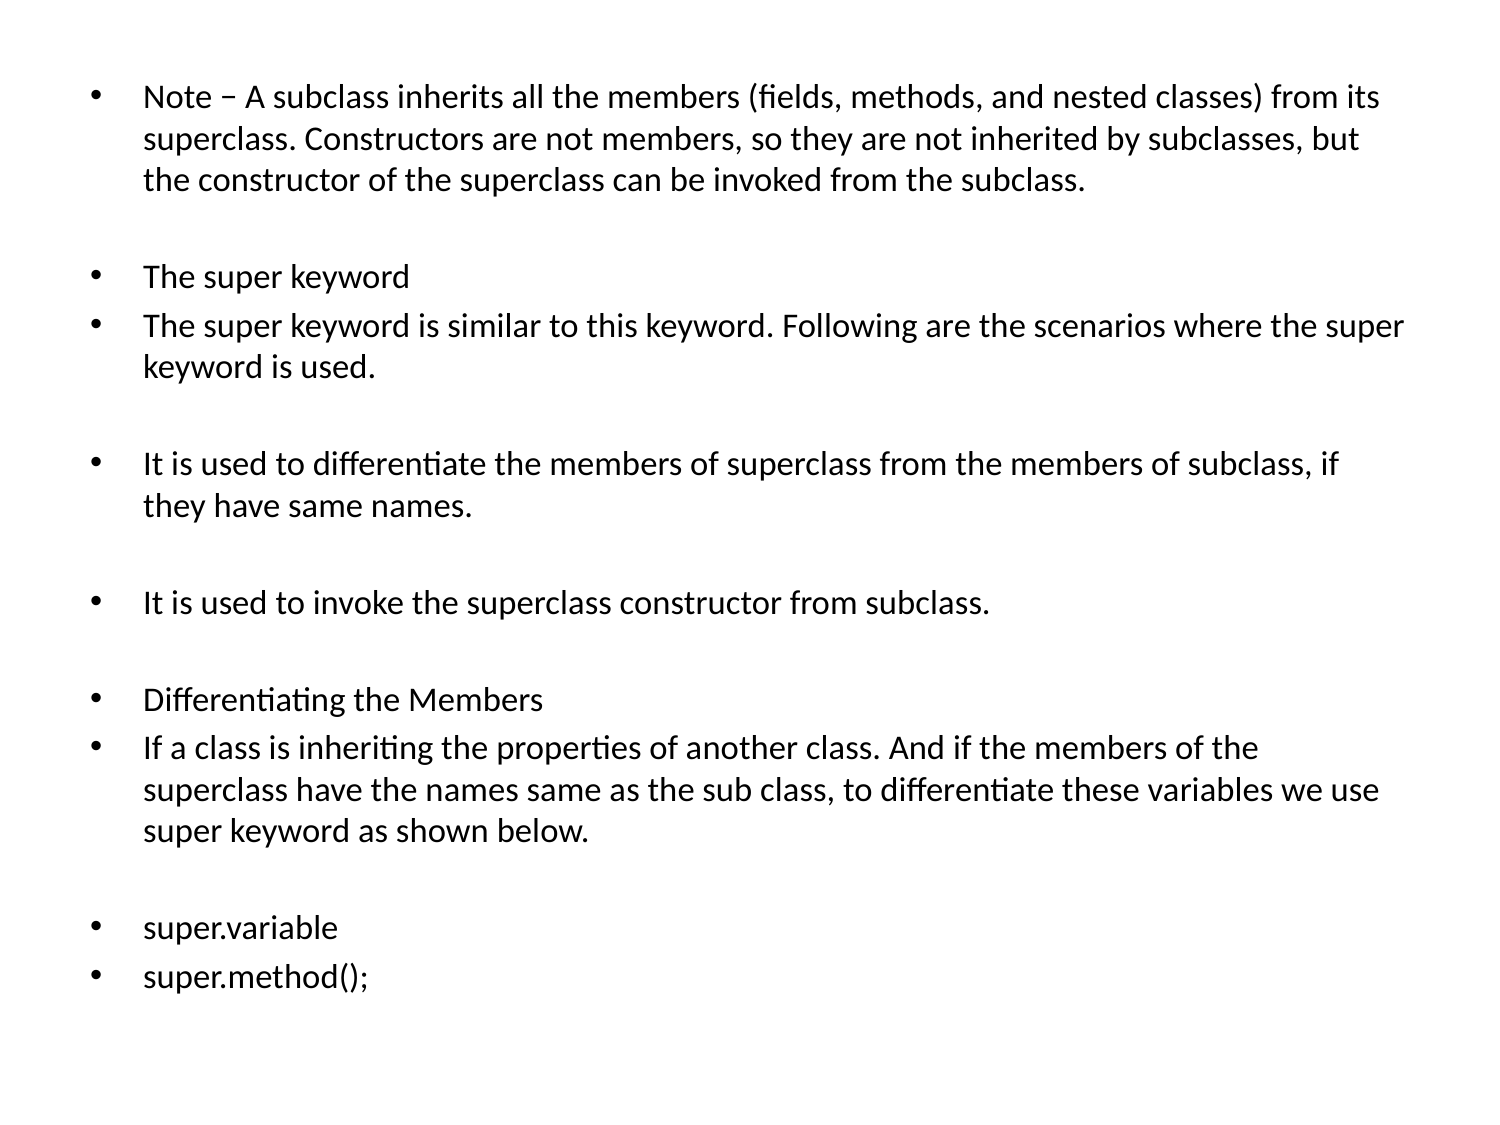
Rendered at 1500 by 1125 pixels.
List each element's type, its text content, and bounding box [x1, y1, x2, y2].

list Note − A subclass inherits all the members (fields, methods, and nested classes) from its superclass. Constructors are not members, so they are not inherited by subclasses, but the constructor of the superclass can be invoked from the subclass. The super keyword The super keyword is similar to this keyword. Following are the scenarios where the super keyword is used. It is used to differentiate the members of superclass from the members of subclass, if they have same names. It is used to invoke the superclass constructor from subclass. Differentiating the Members If a class is inheriting the properties of another class. And if the members of the superclass have the names same as the sub class, to differentiate these variables we use super keyword as shown below. super.variable super.method(); [75, 66, 1425, 1005]
